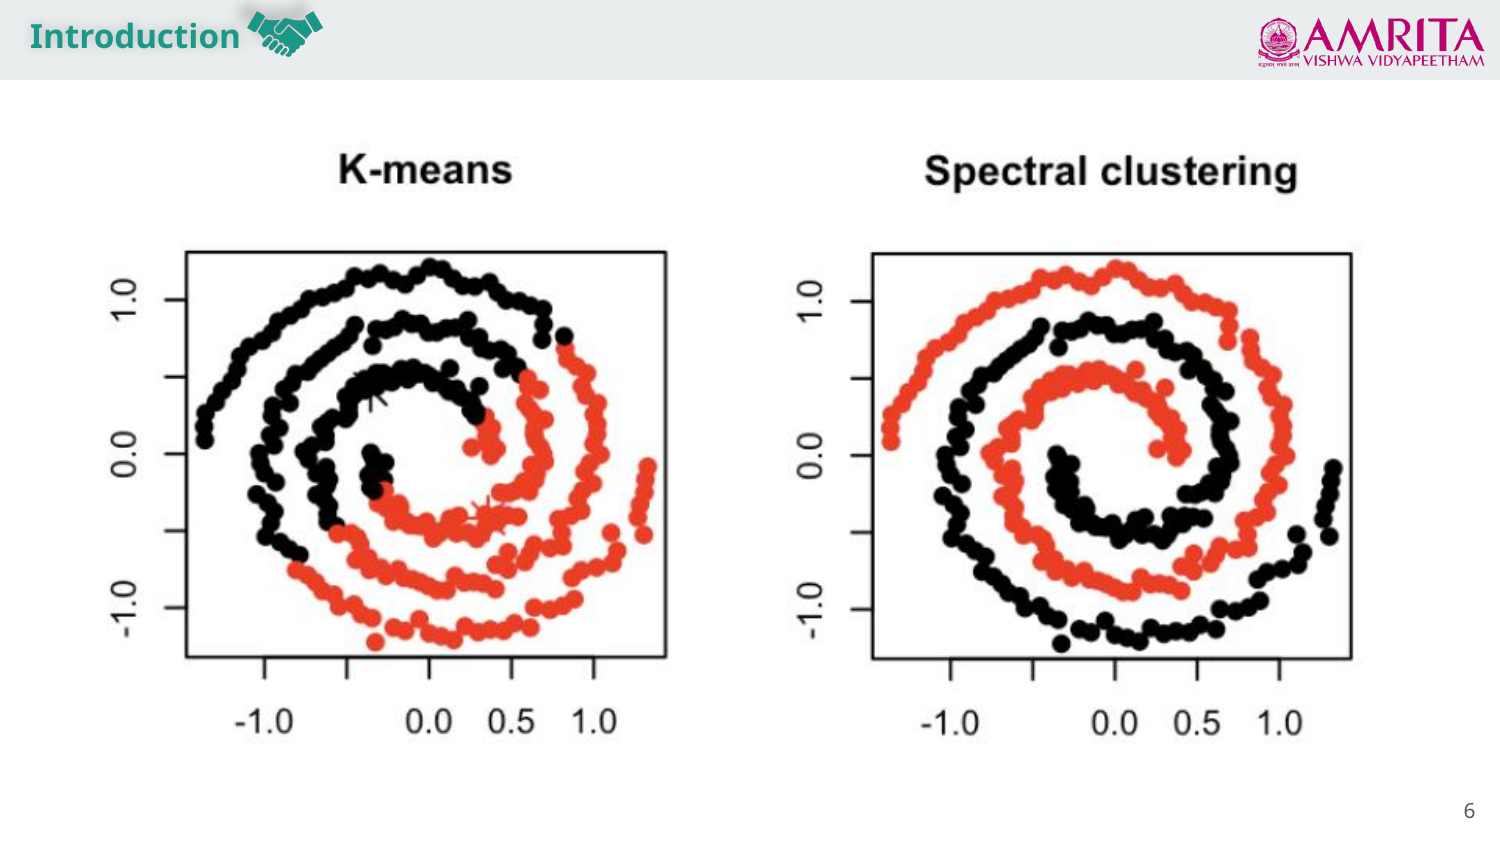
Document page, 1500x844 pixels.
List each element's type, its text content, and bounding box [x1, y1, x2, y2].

picture [1255, 0, 1487, 87]
picture [243, 0, 328, 76]
picture [749, 118, 1383, 779]
slide_number 6 [1400, 779, 1491, 844]
title Introduction [15, 0, 233, 69]
picture [68, 118, 706, 768]
